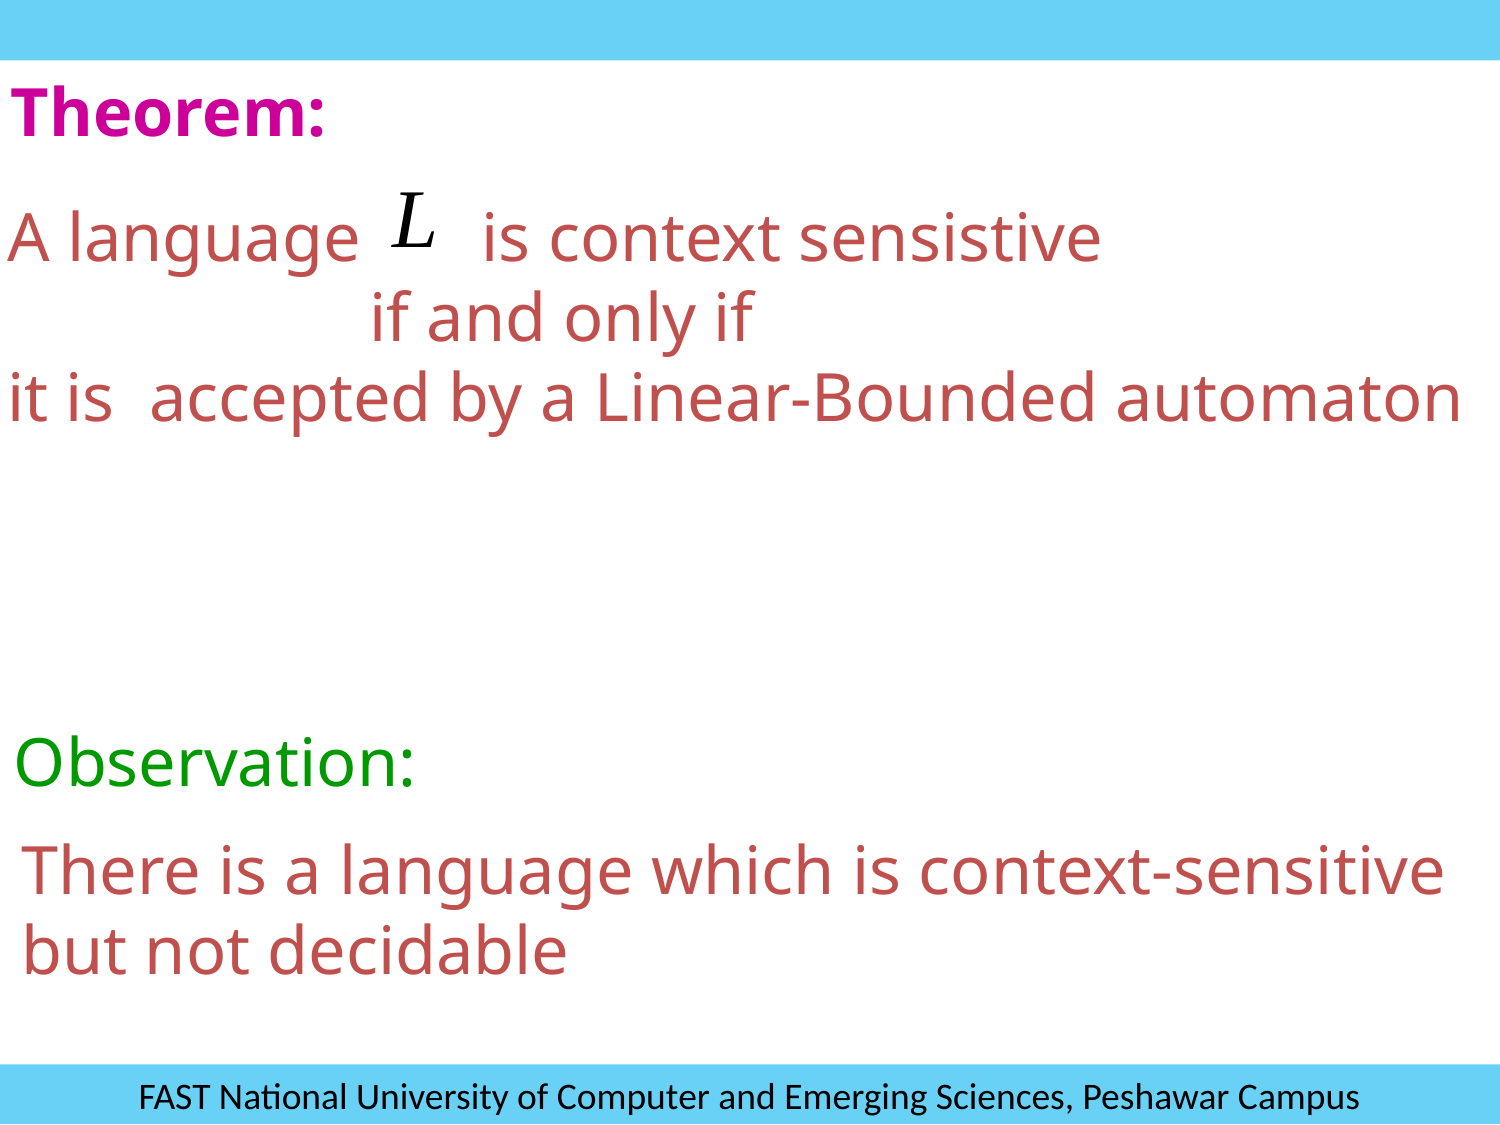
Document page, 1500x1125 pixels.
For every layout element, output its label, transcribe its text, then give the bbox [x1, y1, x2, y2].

text_box A language is context sensistive if and only if it is accepted by a Linear-Bounded automaton [0, 187, 1481, 443]
text_box There is a language which is context-sensitive but not decidable [6, 820, 1463, 996]
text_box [387, 187, 442, 253]
text_box Theorem: [0, 62, 342, 158]
text_box Observation: [0, 712, 432, 808]
